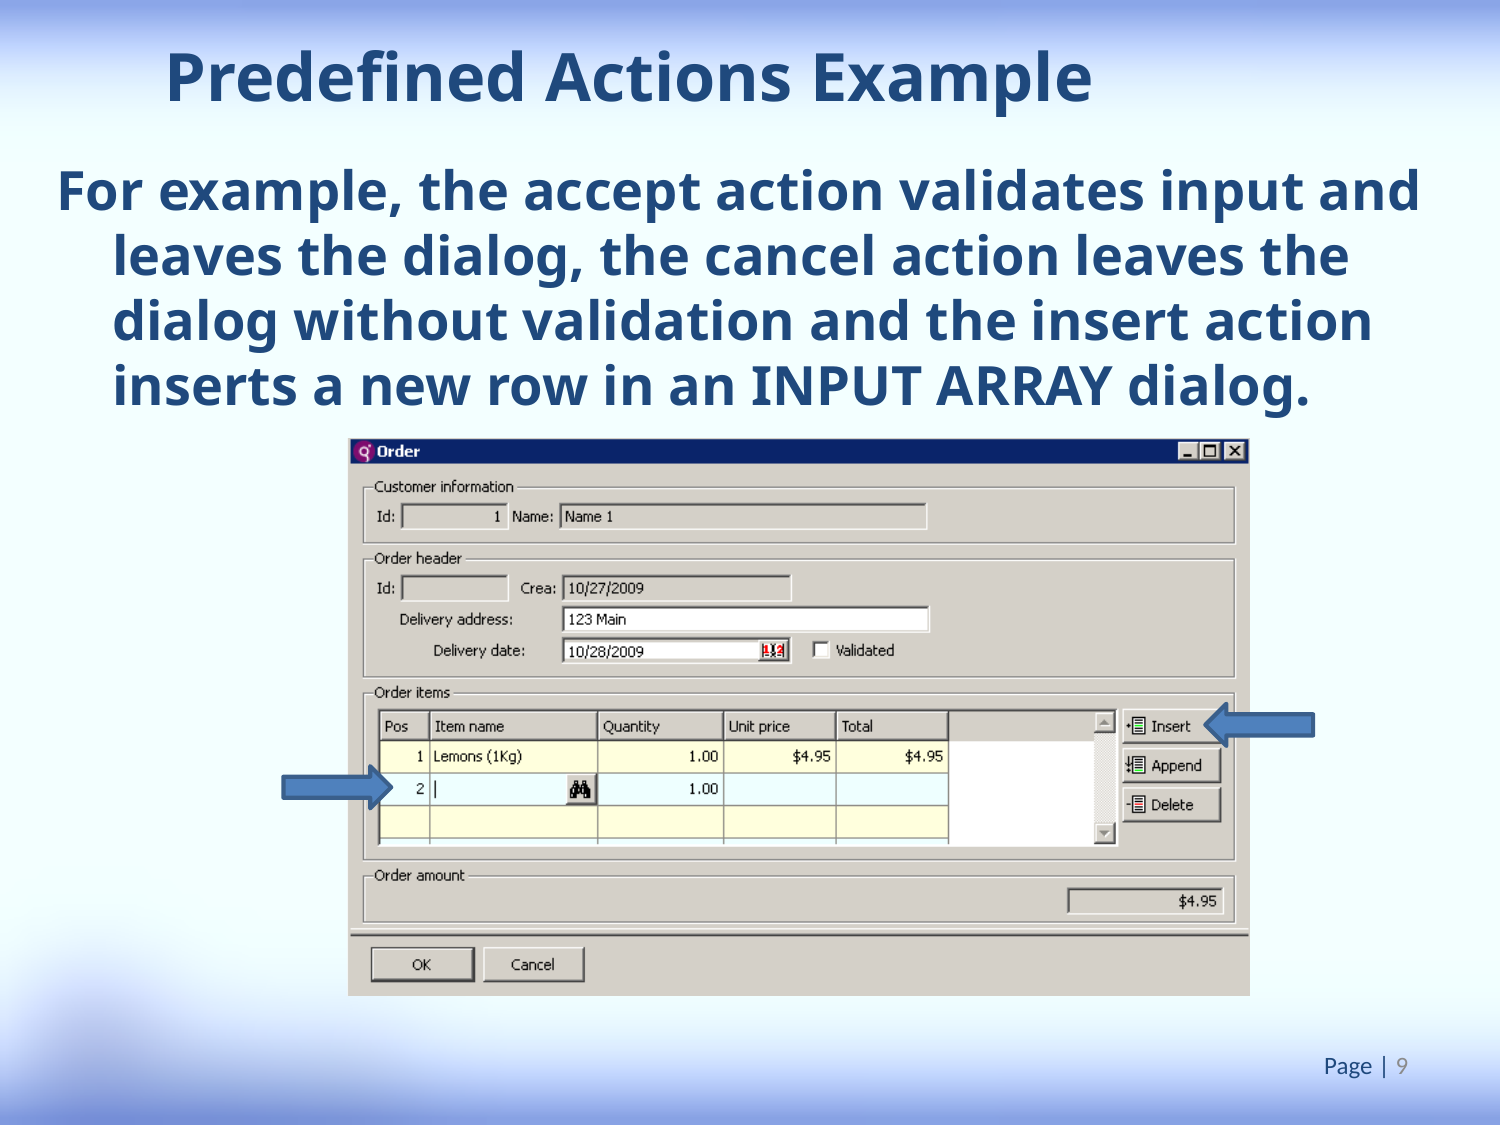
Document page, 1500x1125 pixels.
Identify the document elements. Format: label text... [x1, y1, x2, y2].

picture [0, 0, 1500, 1125]
text_box [1255, 712, 1316, 738]
text_box Predefined Actions Example [149, 27, 1317, 148]
text_box For example, the accept action validates input and leaves the dialog, the cancel action leaves the dialog without validation and the insert action inserts a new row in an INPUT ARRAY dialog. [41, 148, 1467, 954]
text_box [281, 774, 342, 800]
